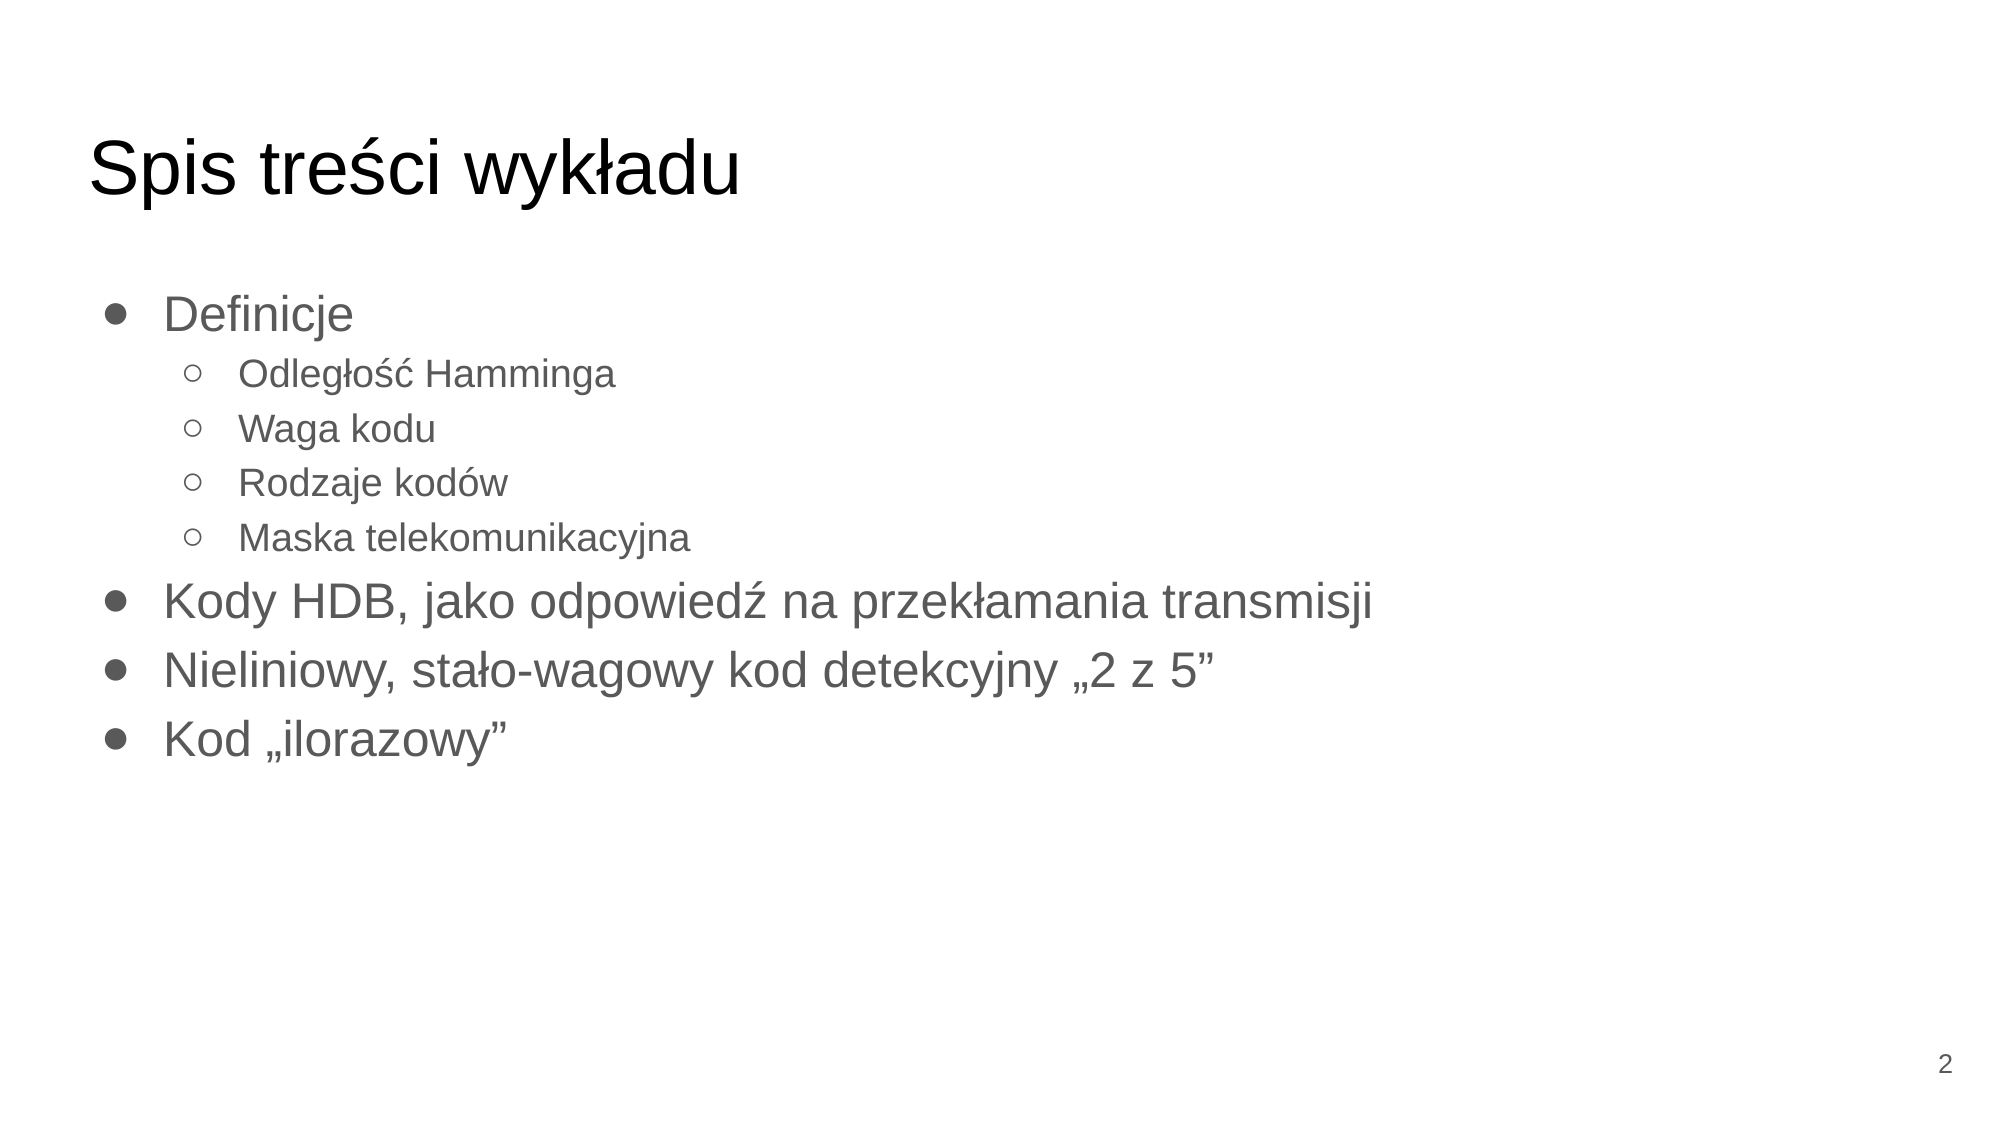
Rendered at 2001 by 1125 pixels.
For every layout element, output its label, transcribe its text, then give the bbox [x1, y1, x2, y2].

slide_number 2 [1853, 1019, 1974, 1106]
list Definicje Odległość Hamminga Waga kodu Rodzaje kodów Maska telekomunikacyjna Kody HDB, jako odpowiedź na przekłamania transmisji Nieliniowy, stało-wagowy kod detekcyjny „2 z 5” Kod „ilorazowy” [68, 252, 1932, 1000]
title Spis treści wykładu [68, 97, 1932, 223]
